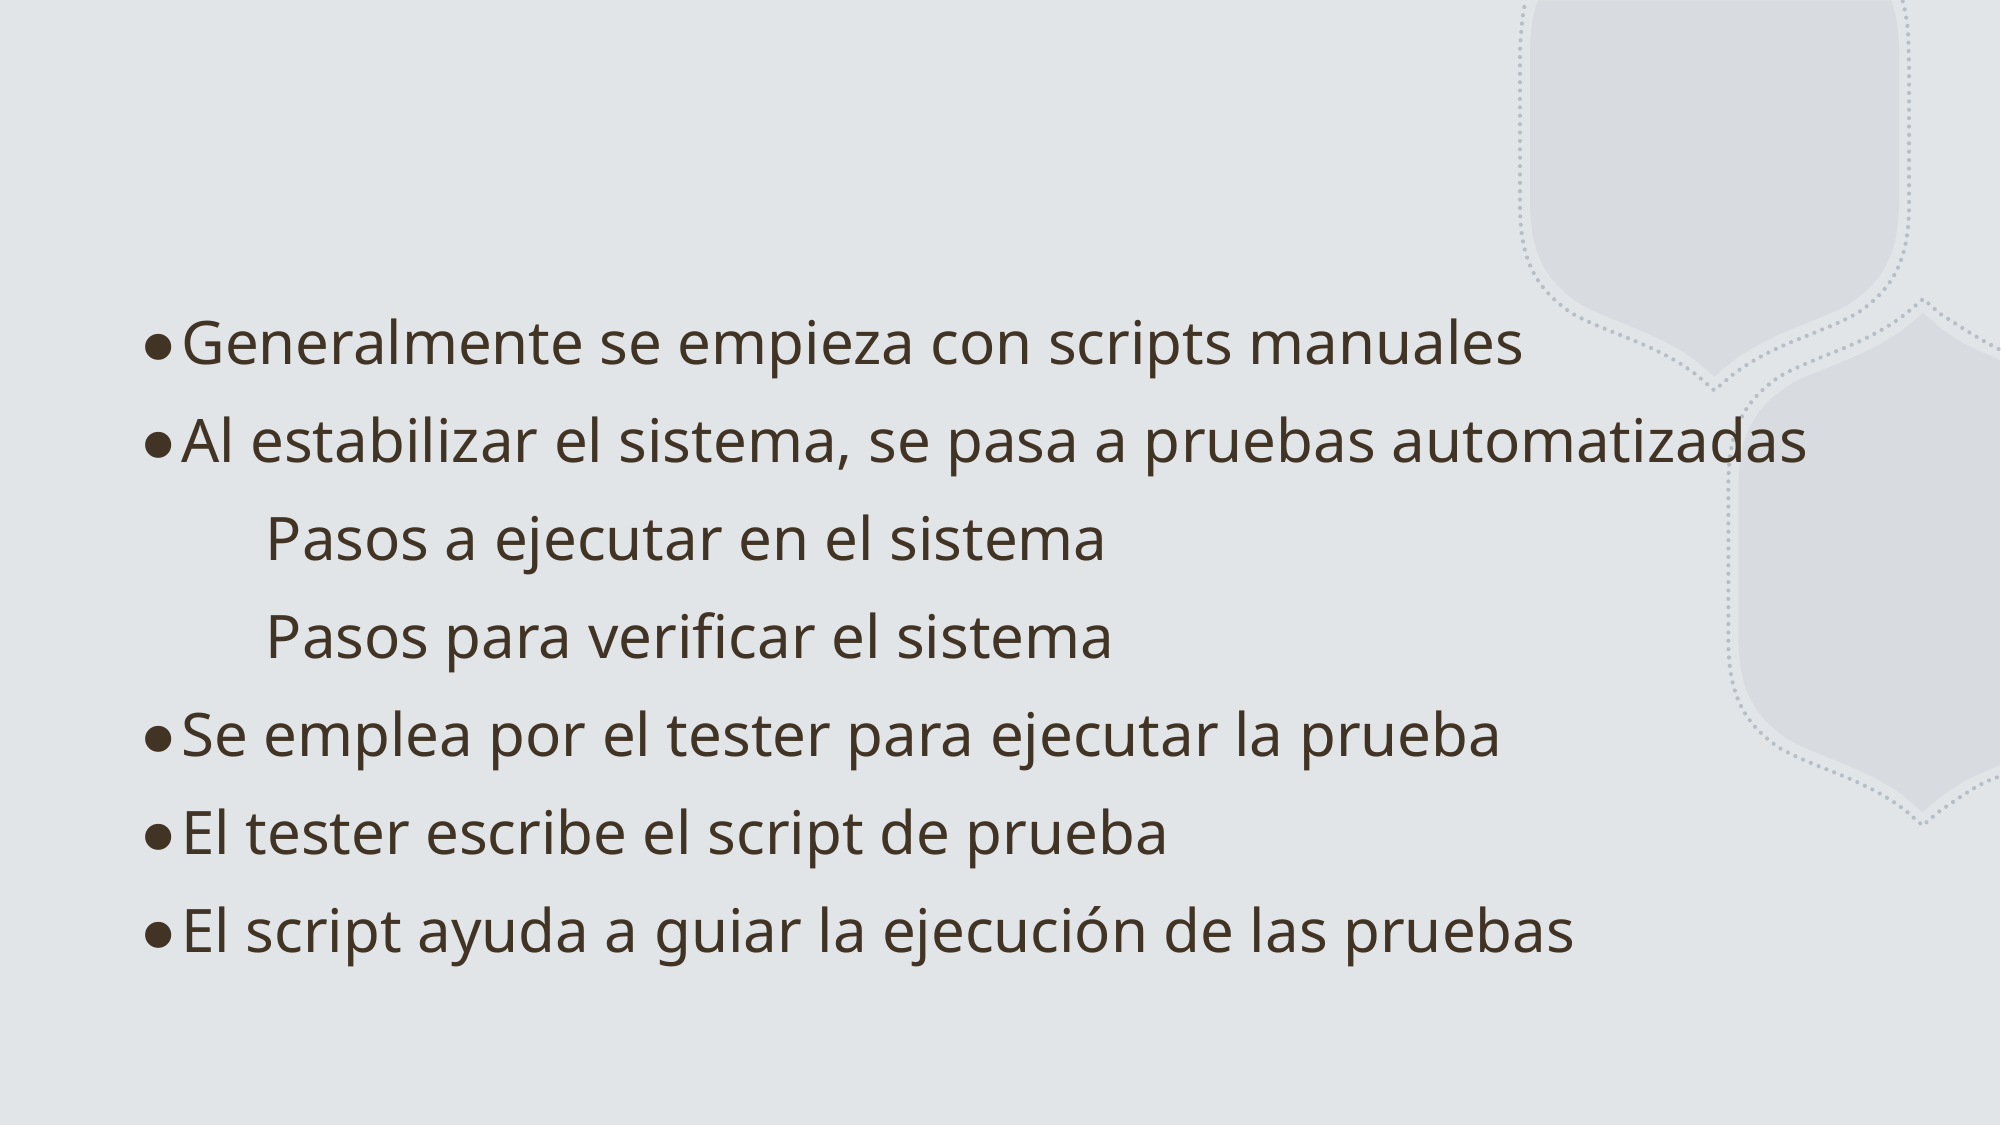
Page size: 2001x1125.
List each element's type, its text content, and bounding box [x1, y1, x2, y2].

list Generalmente se empieza con scripts manuales Al estabilizar el sistema, se pasa a pruebas automatizadas Pasos a ejecutar en el sistema Pasos para verificar el sistema Se emplea por el tester para ejecutar la prueba El tester escribe el script de prueba El script ayuda a guiar la ejecución de las pruebas [115, 289, 1861, 1032]
